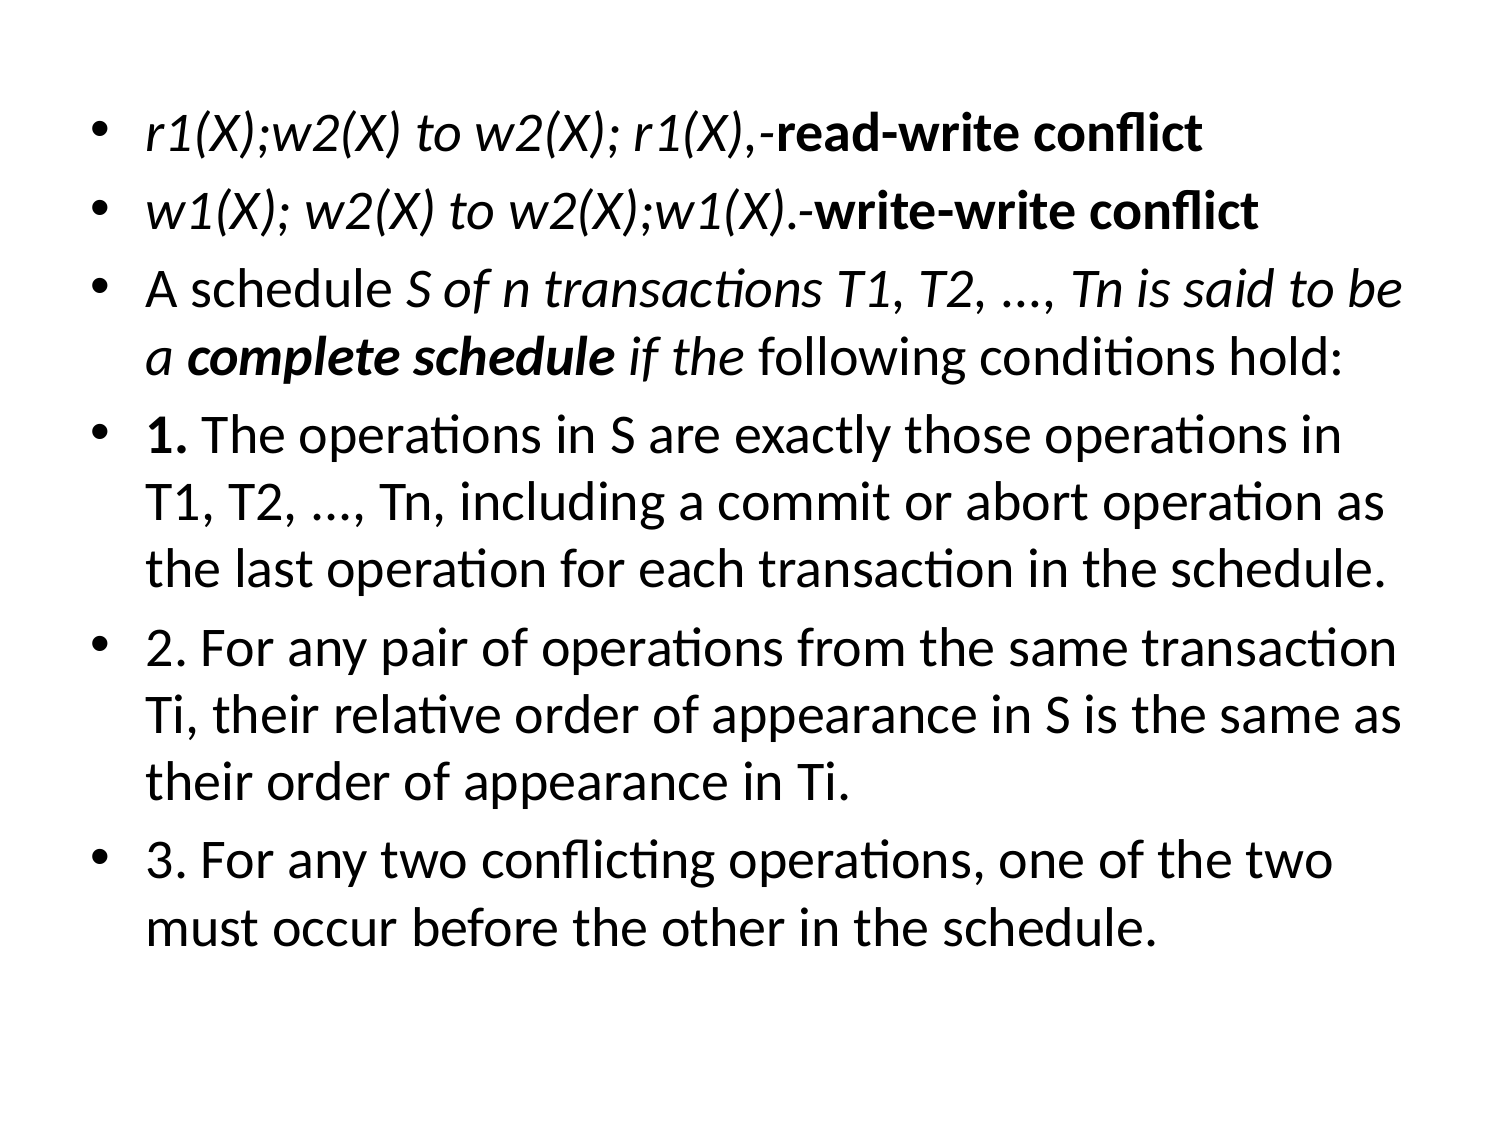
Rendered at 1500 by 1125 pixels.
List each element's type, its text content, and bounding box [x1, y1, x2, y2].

list r1(X);w2(X) to w2(X); r1(X),-read-write conflict w1(X); w2(X) to w2(X);w1(X).-write-write conflict A schedule S of n transactions T1, T2, ..., Tn is said to be a complete schedule if the following conditions hold: 1. The operations in S are exactly those operations in T1, T2, ..., Tn, including a commit or abort operation as the last operation for each transaction in the schedule. 2. For any pair of operations from the same transaction Ti, their relative order of appearance in S is the same as their order of appearance in Ti. 3. For any two conflicting operations, one of the two must occur before the other in the schedule. [75, 87, 1425, 1005]
